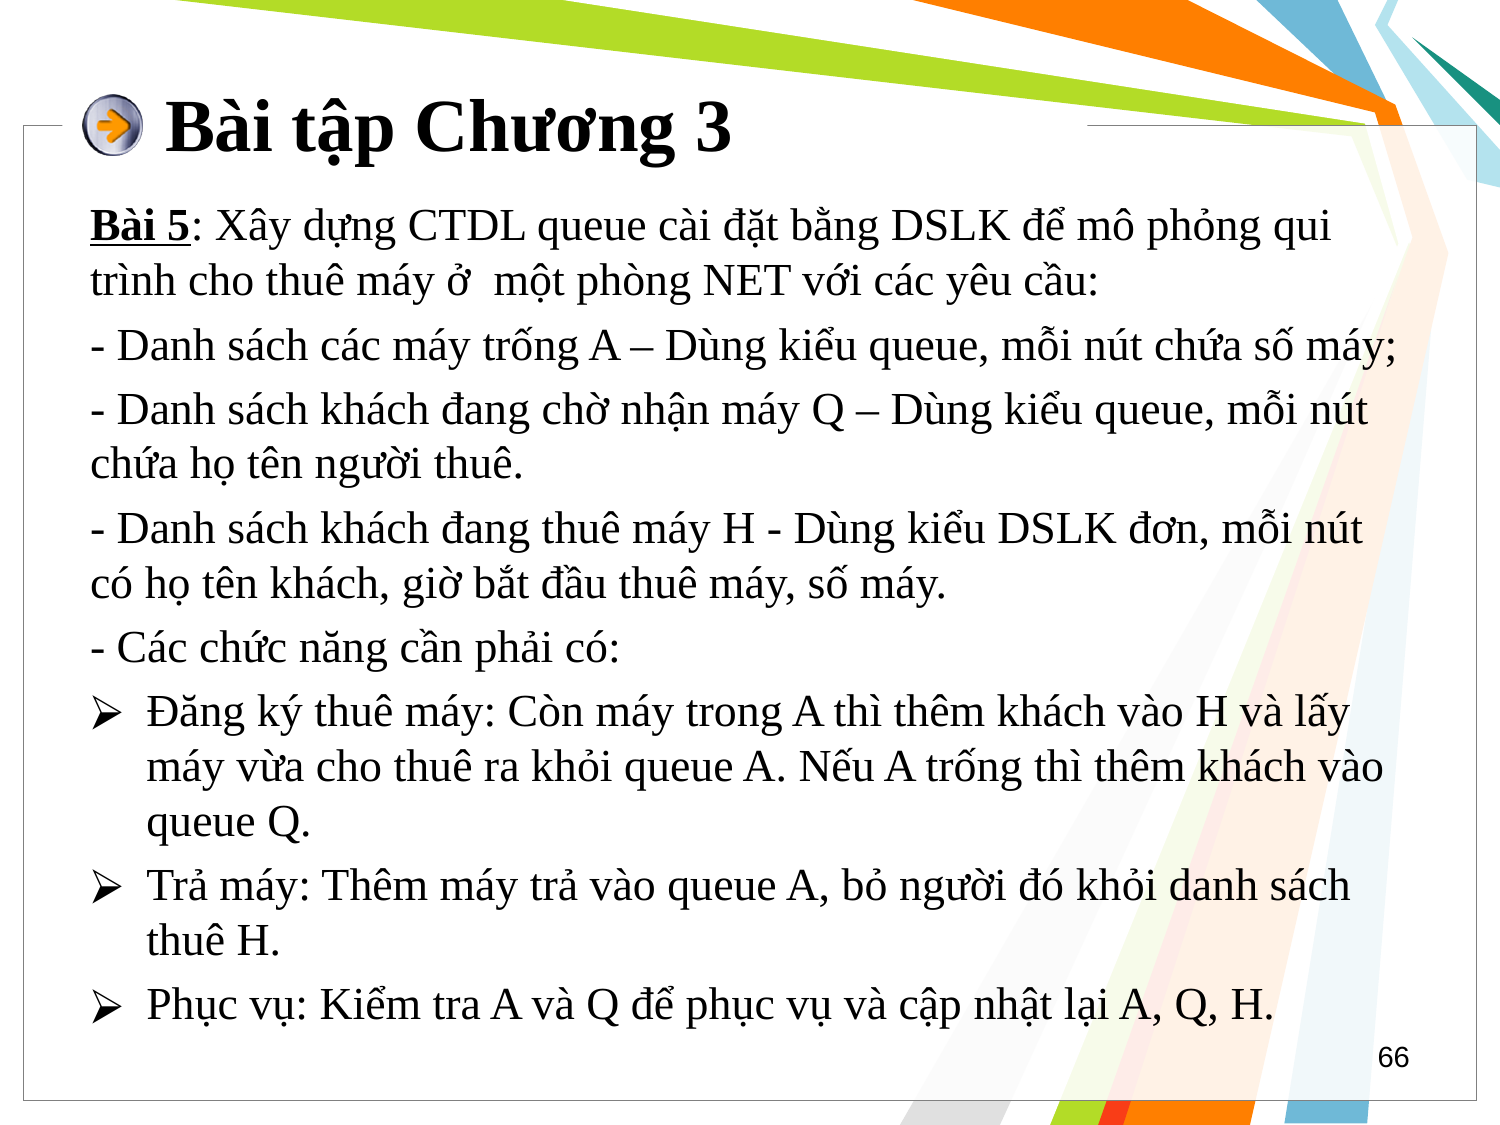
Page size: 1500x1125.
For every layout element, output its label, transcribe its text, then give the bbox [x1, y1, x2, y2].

list Bài 5: Xây dựng CTDL queue cài đặt bằng DSLK để mô phỏng qui trình cho thuê máy ở một phòng NET với các yêu cầu: - Danh sách các máy trống A – Dùng kiểu queue, mỗi nút chứa số máy; - Danh sách khách đang chờ nhận máy Q – Dùng kiểu queue, mỗi nút chứa họ tên người thuê. - Danh sách khách đang thuê máy H - Dùng kiểu DSLK đơn, mỗi nút có họ tên khách, giờ bắt đầu thuê máy, số máy. - Các chức năng cần phải có: Đăng ký thuê máy: Còn máy trong A thì thêm khách vào H và lấy máy vừa cho thuê ra khỏi queue A. Nếu A trống thì thêm khách vào queue Q. Trả máy: Thêm máy trả vào queue A, bỏ người đó khỏi danh sách thuê H. Phục vụ: Kiểm tra A và Q để phục vụ và cập nhật lại A, Q, H. [75, 187, 1425, 1031]
slide_number ‹#› [1074, 1030, 1425, 1081]
title Bài tập Chương 3 [150, 62, 1184, 180]
picture [82, 94, 143, 156]
